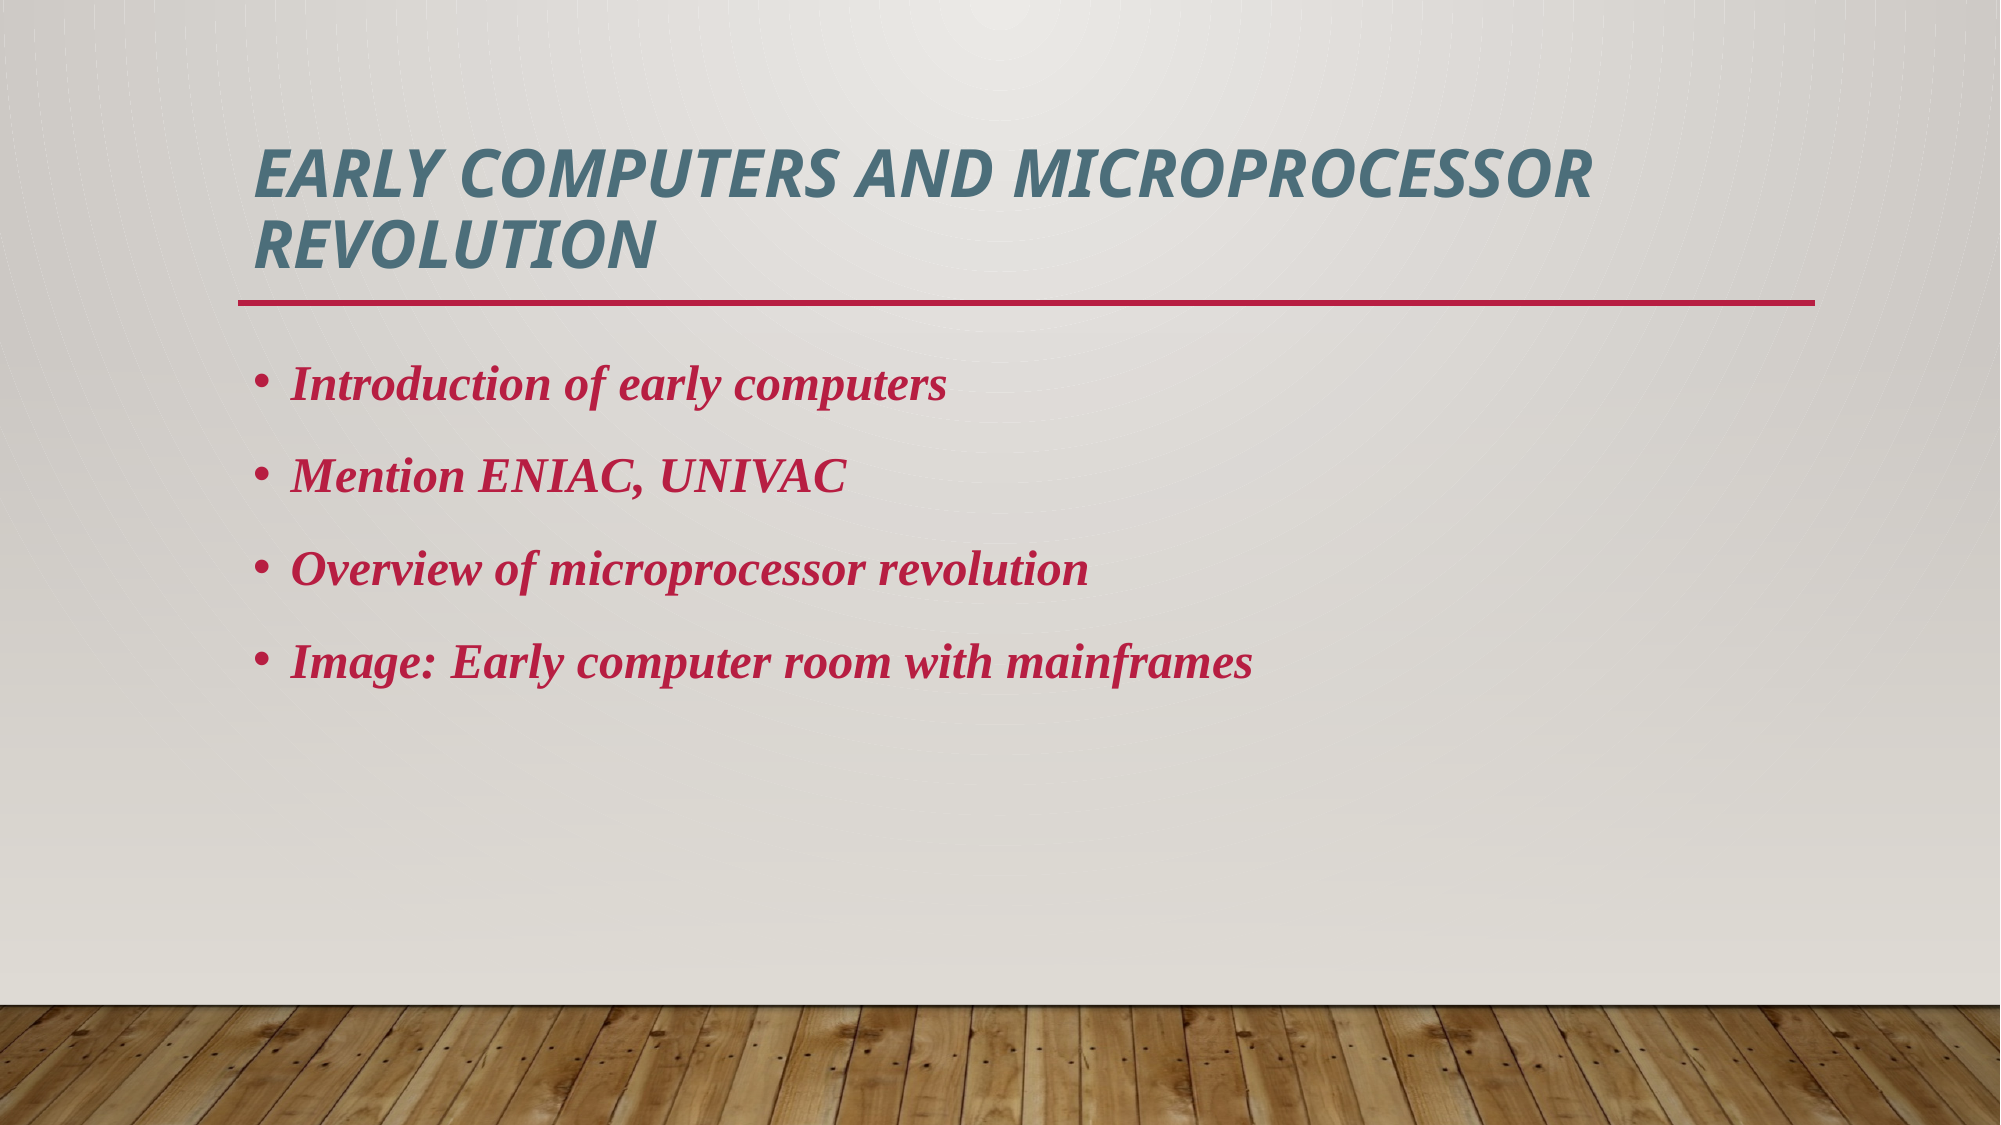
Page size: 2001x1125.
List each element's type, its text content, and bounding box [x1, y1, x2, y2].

picture [0, 1005, 2000, 1125]
list Introduction of early computers Mention ENIAC, UNIVAC Overview of microprocessor revolution Image: Early computer room with mainframes [238, 330, 1814, 897]
title Early Computers and Microprocessor Revolution [238, 131, 1814, 305]
